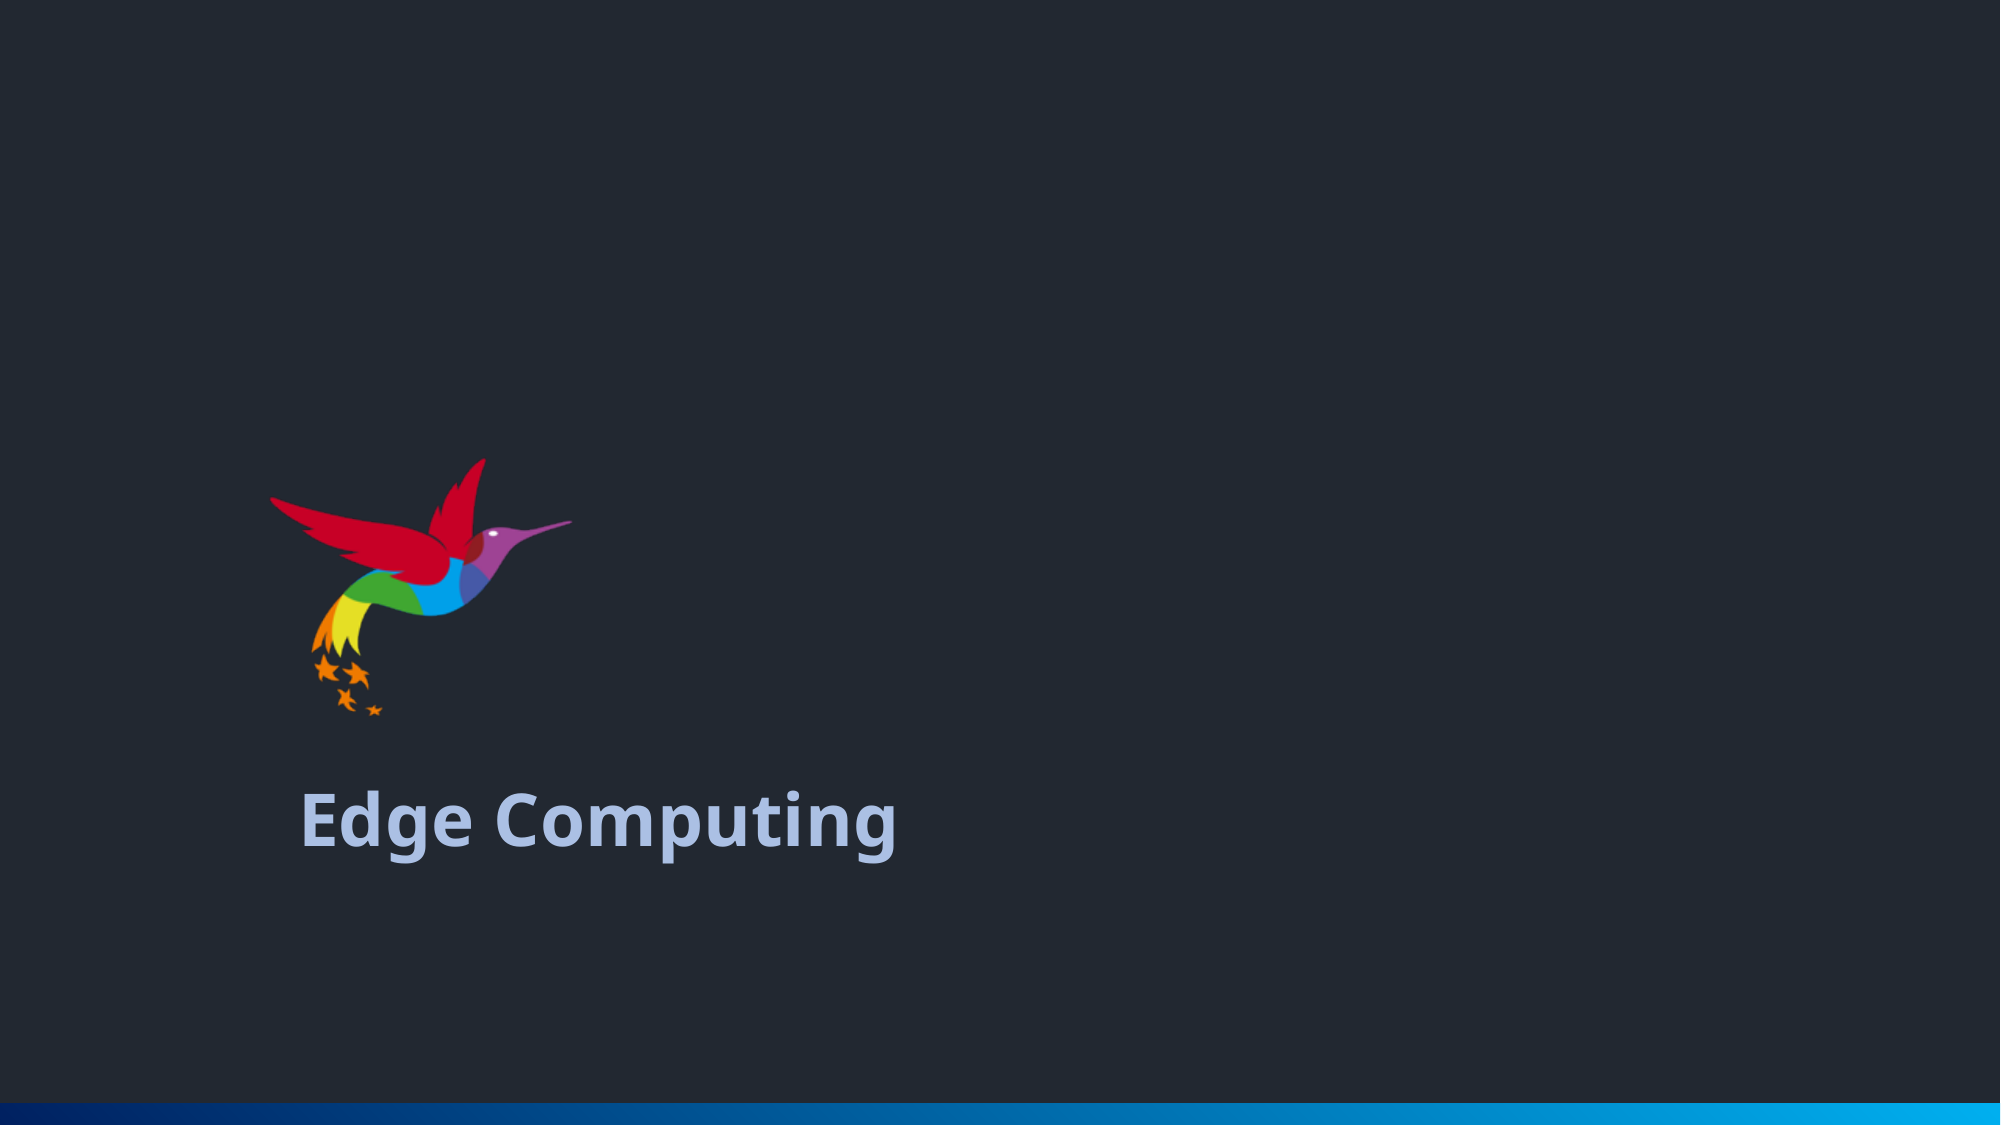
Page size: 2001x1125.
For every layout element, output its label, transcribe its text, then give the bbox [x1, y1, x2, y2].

picture [254, 425, 591, 746]
text_box Edge Computing [283, 775, 916, 870]
